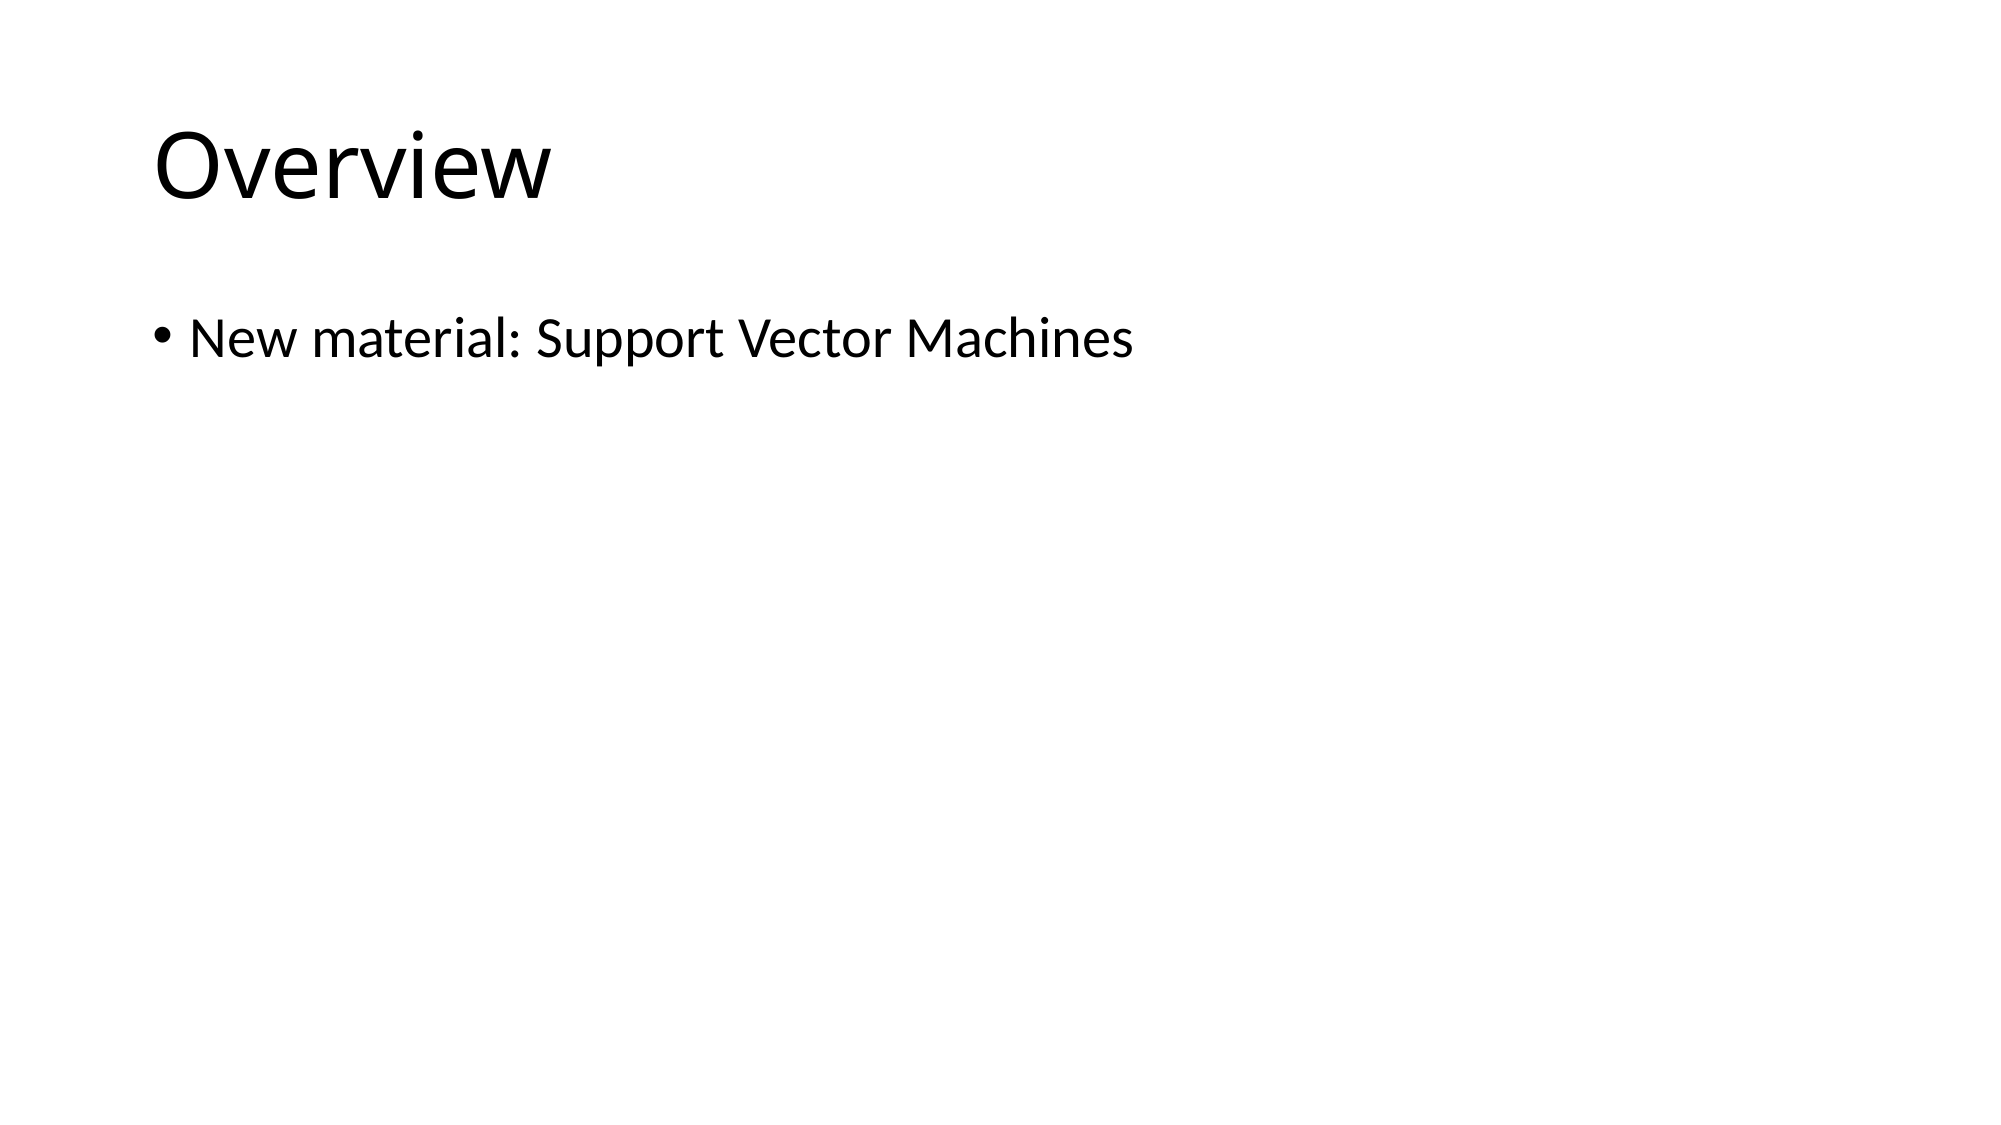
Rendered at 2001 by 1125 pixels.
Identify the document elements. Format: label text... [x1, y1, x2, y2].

list New material: Support Vector Machines [137, 299, 1863, 1014]
title Overview [137, 59, 1863, 278]
